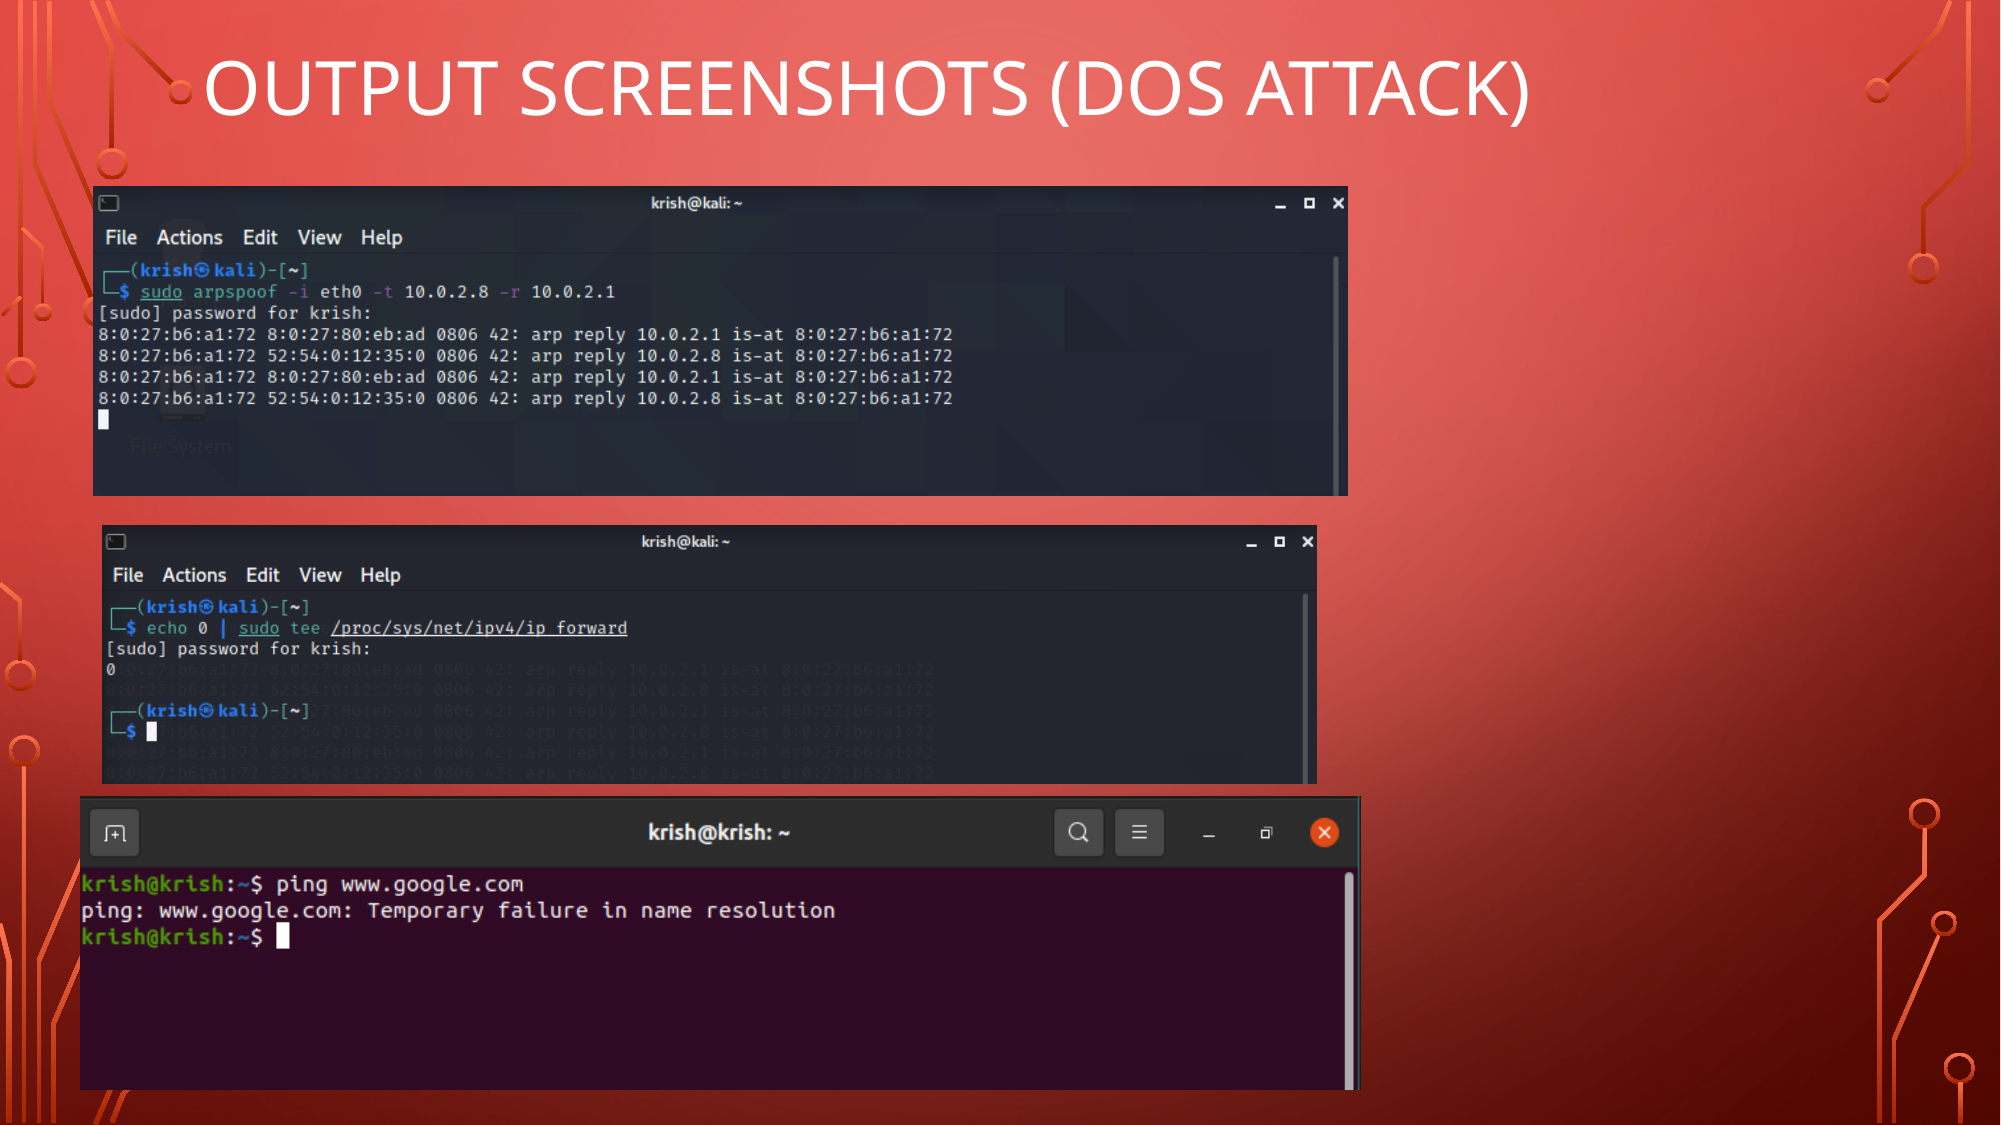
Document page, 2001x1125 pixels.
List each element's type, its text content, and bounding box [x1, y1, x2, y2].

picture [79, 796, 1362, 1090]
title Output Screenshots (DoS Attack) [187, 25, 1813, 158]
picture [93, 186, 1348, 496]
picture [101, 524, 1318, 784]
